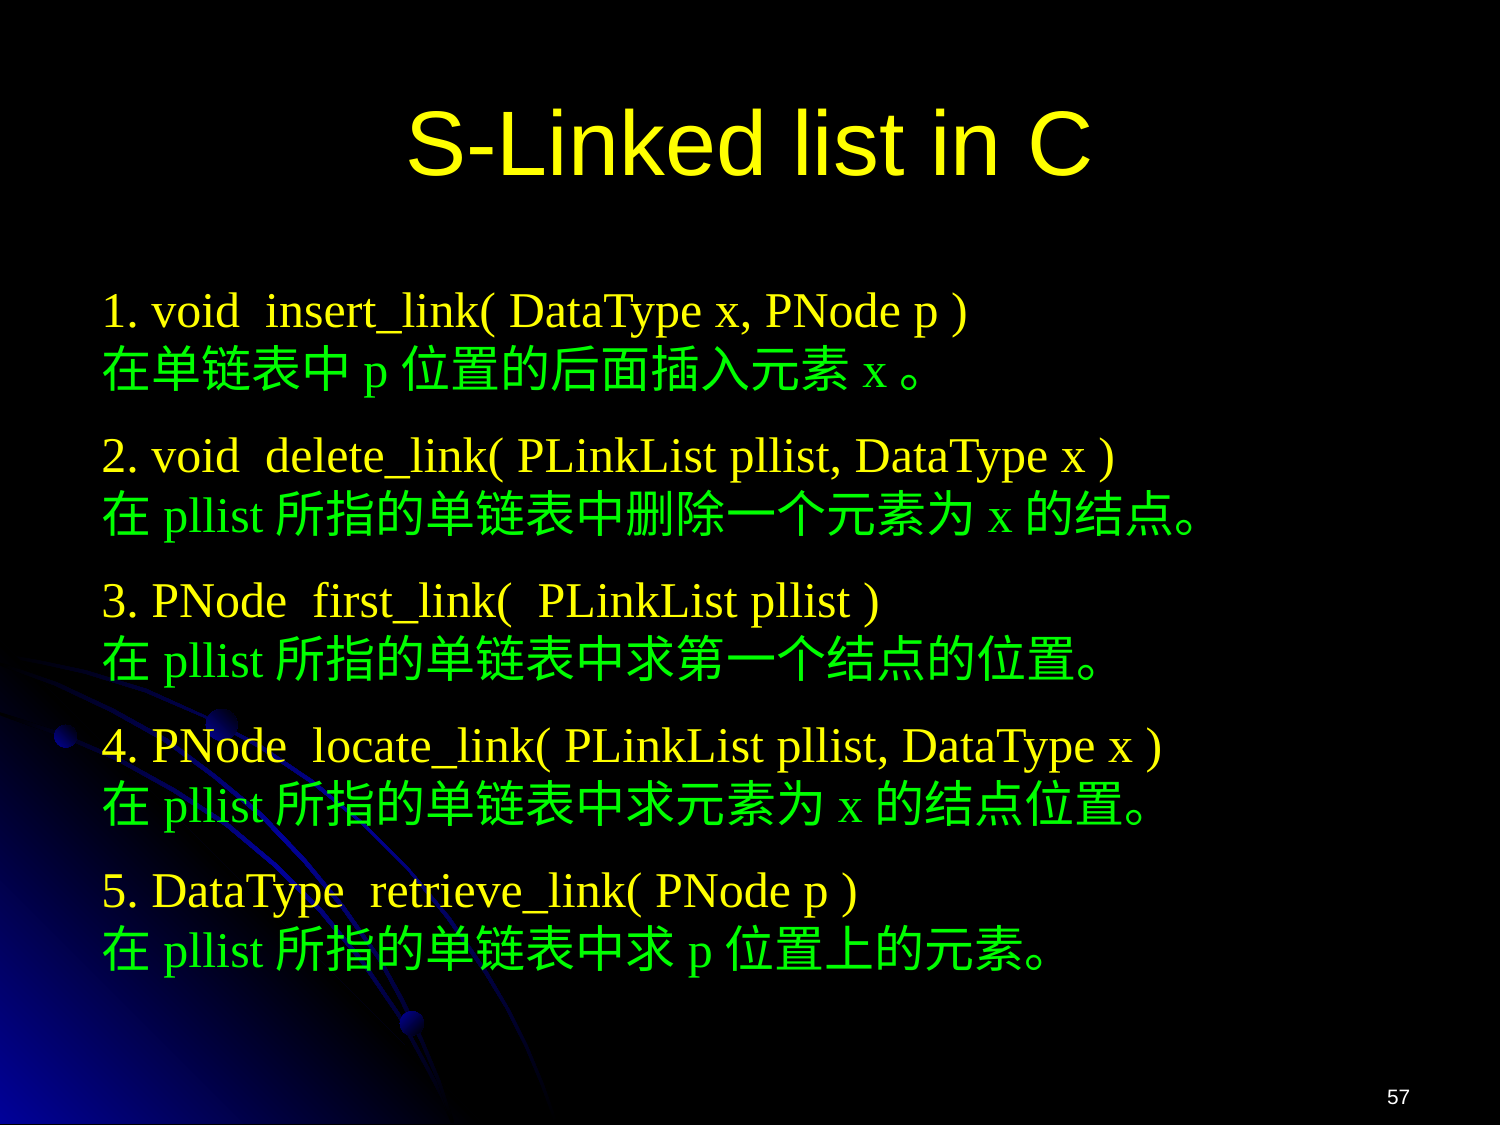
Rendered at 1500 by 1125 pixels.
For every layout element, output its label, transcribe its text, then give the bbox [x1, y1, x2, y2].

text_box S-Linked list in C [74, 45, 1425, 233]
slide_number [1074, 1051, 1425, 1125]
text_box 1. void insert_link( DataType x, PNode p ) 在单链表中p位置的后面插入元素x。 2. void delete_link( PLinkList pllist, DataType x ) 在pllist所指的单链表中删除一个元素为x的结点。 3. PNode first_link( PLinkList pllist ) 在pllist所指的单链表中求第一个结点的位置。 4. PNode locate_link( PLinkList pllist, DataType x ) 在pllist所指的单链表中求元素为x的结点位置。 5. DataType retrieve_link( PNode p ) 在pllist所指的单链表中求p位置上的元素。 [86, 269, 1400, 985]
